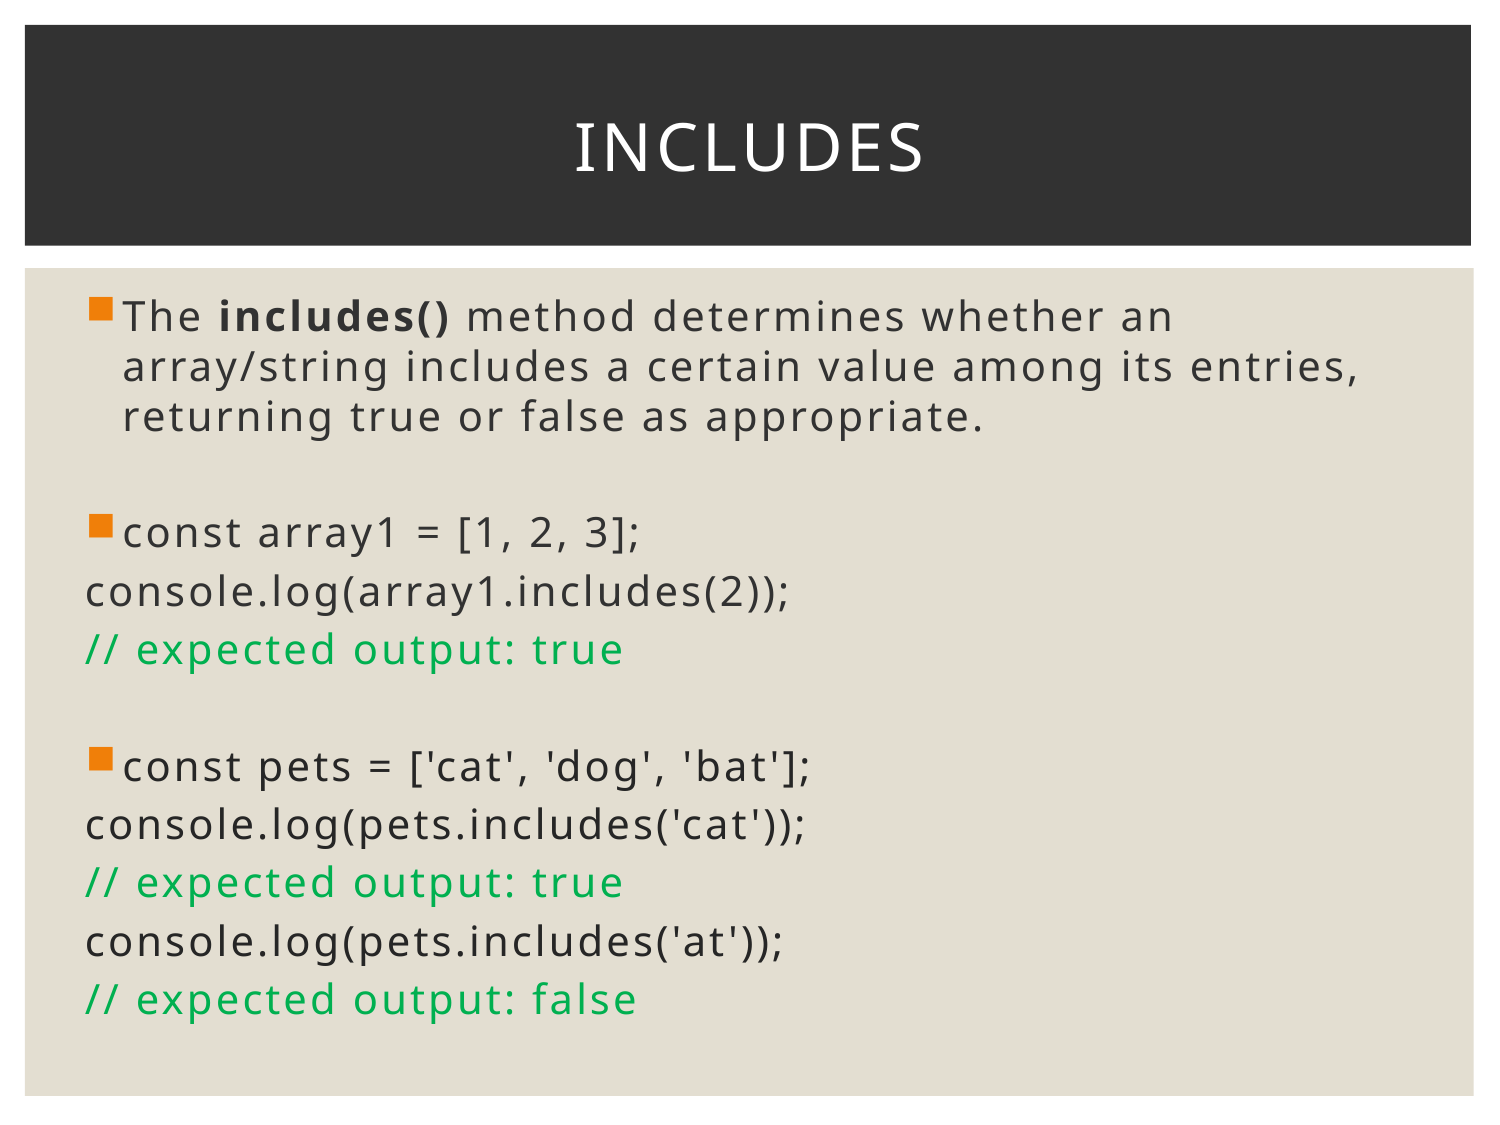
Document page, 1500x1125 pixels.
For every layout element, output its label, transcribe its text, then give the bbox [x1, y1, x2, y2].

title includes [62, 58, 1438, 232]
list The includes() method determines whether an array/string includes a certain value among its entries, returning true or false as appropriate. const array1 = [1, 2, 3]; console.log(array1.includes(2)); // expected output: true const pets = ['cat', 'dog', 'bat']; console.log(pets.includes('cat')); // expected output: true console.log(pets.includes('at')); // expected output: false [62, 281, 1442, 1100]
